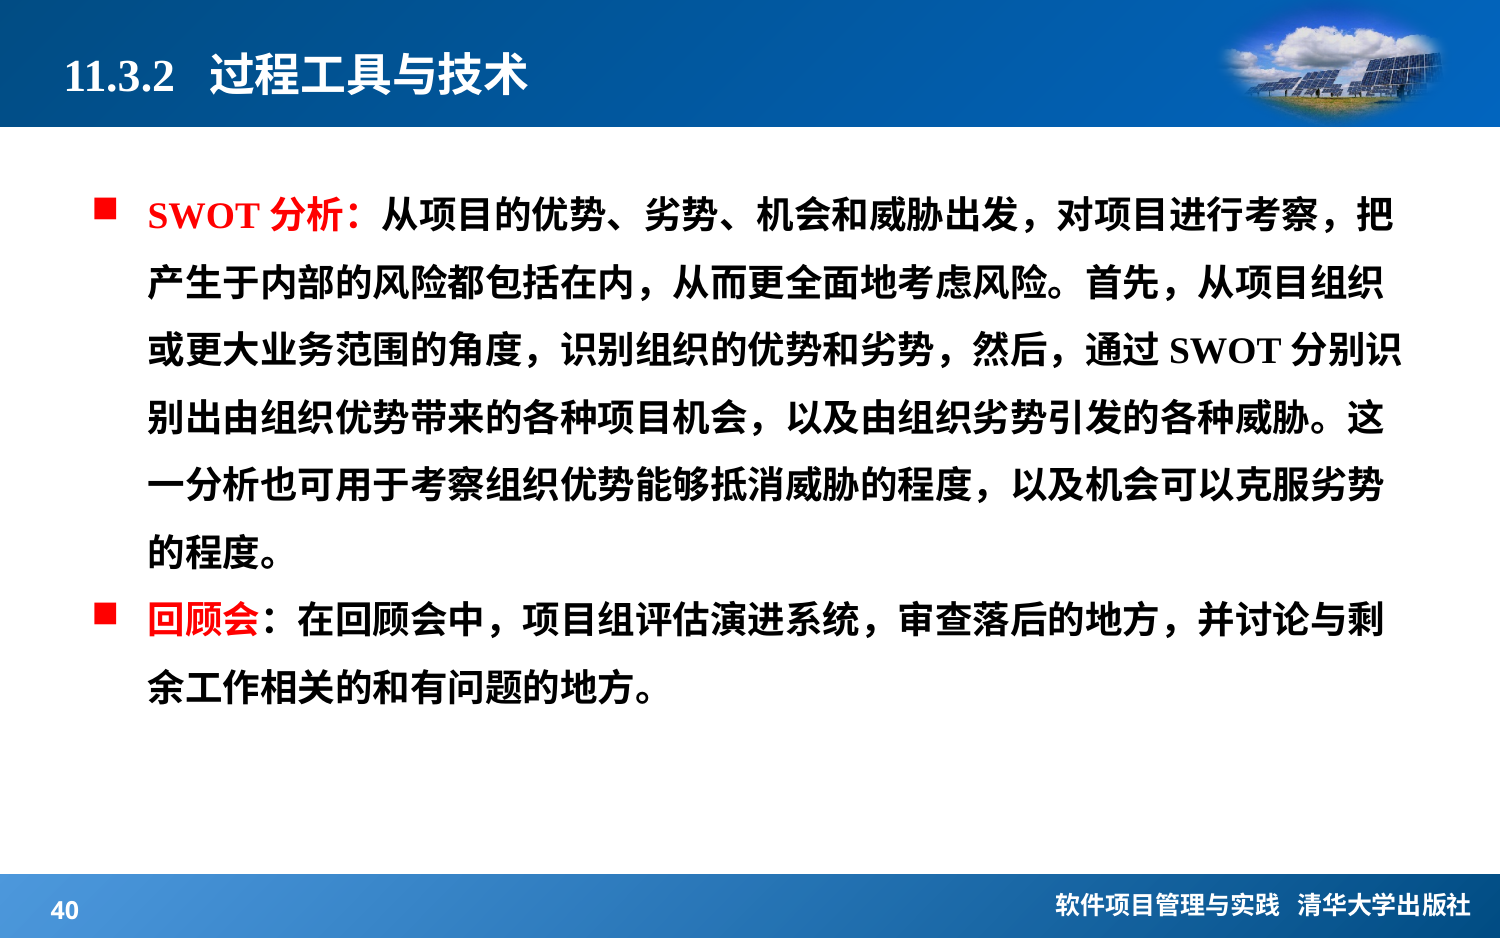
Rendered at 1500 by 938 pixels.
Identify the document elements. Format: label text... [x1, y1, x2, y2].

text_box SWOT分析：从项目的优势、劣势、机会和威胁出发，对项目进行考察，把产生于内部的风险都包括在内，从而更全面地考虑风险。首先，从项目组织或更大业务范围的角度，识别组织的优势和劣势，然后，通过SWOT分别识别出由组织优势带来的各种项目机会，以及由组织劣势引发的各种威胁。这一分析也可用于考察组织优势能够抵消威胁的程度，以及机会可以克服劣势的程度。 回顾会：在回顾会中，项目组评估演进系统，审查落后的地方，并讨论与剩余工作相关的和有问题的地方。 [76, 161, 1424, 748]
picture [1233, 6, 1433, 113]
title 11.3.2 过程工具与技术 [48, 19, 1140, 127]
